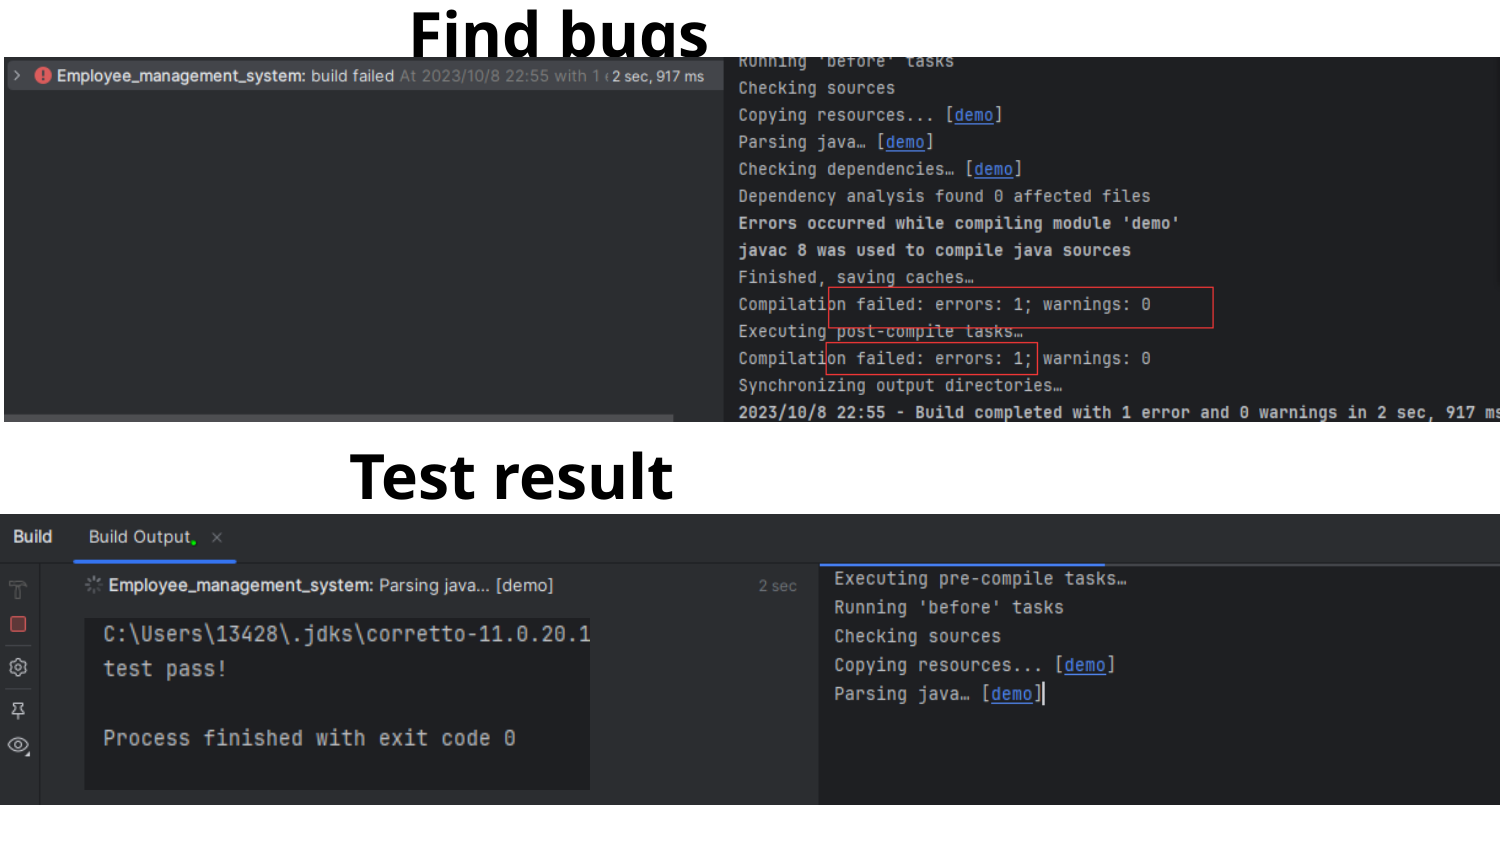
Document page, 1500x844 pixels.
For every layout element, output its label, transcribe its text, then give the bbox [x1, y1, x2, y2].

title Find bugs [393, 0, 1431, 55]
text_box Test result [334, 430, 1372, 513]
picture [3, 56, 1500, 422]
picture [0, 514, 1500, 806]
